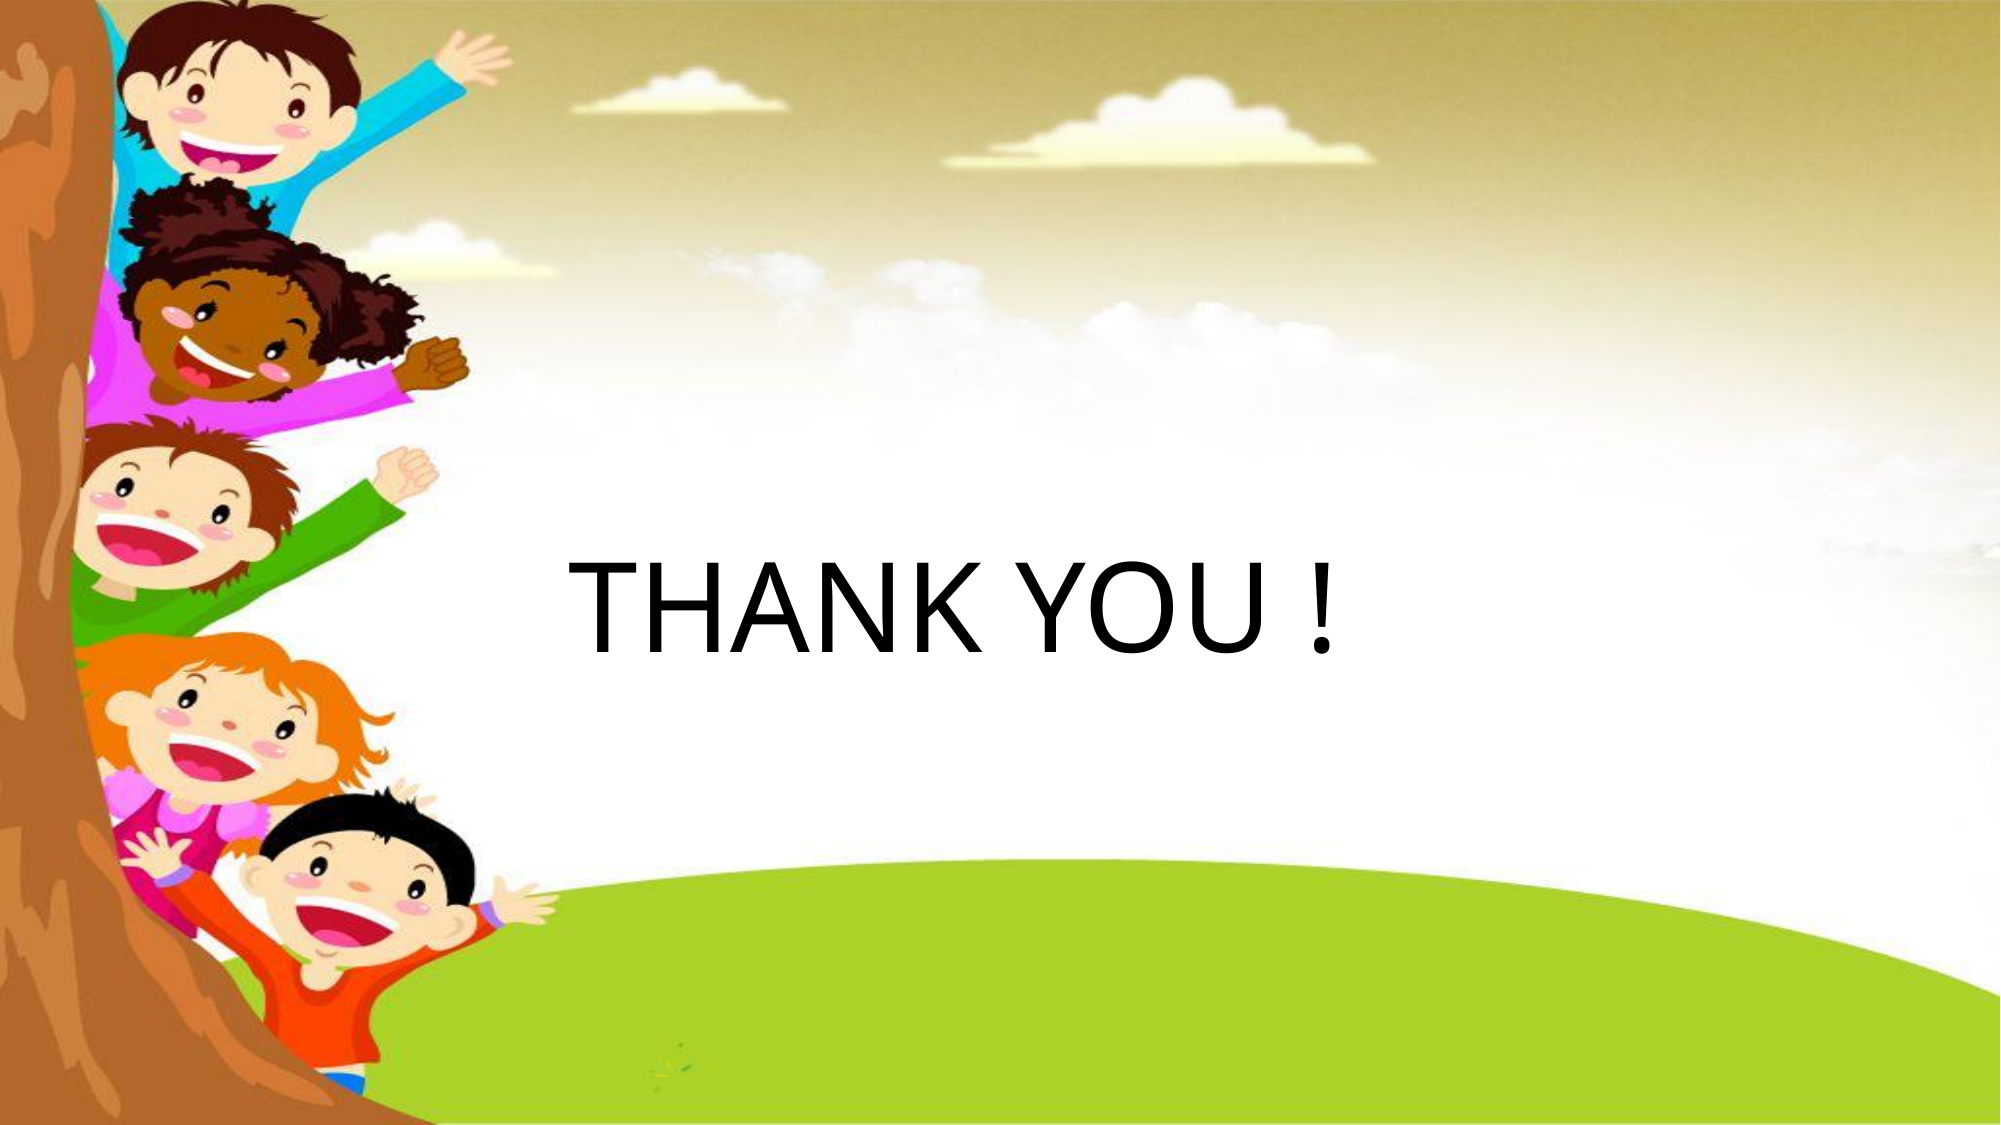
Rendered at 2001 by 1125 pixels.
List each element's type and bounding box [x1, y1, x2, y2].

picture [0, 0, 2001, 1125]
list [553, 299, 1863, 1014]
